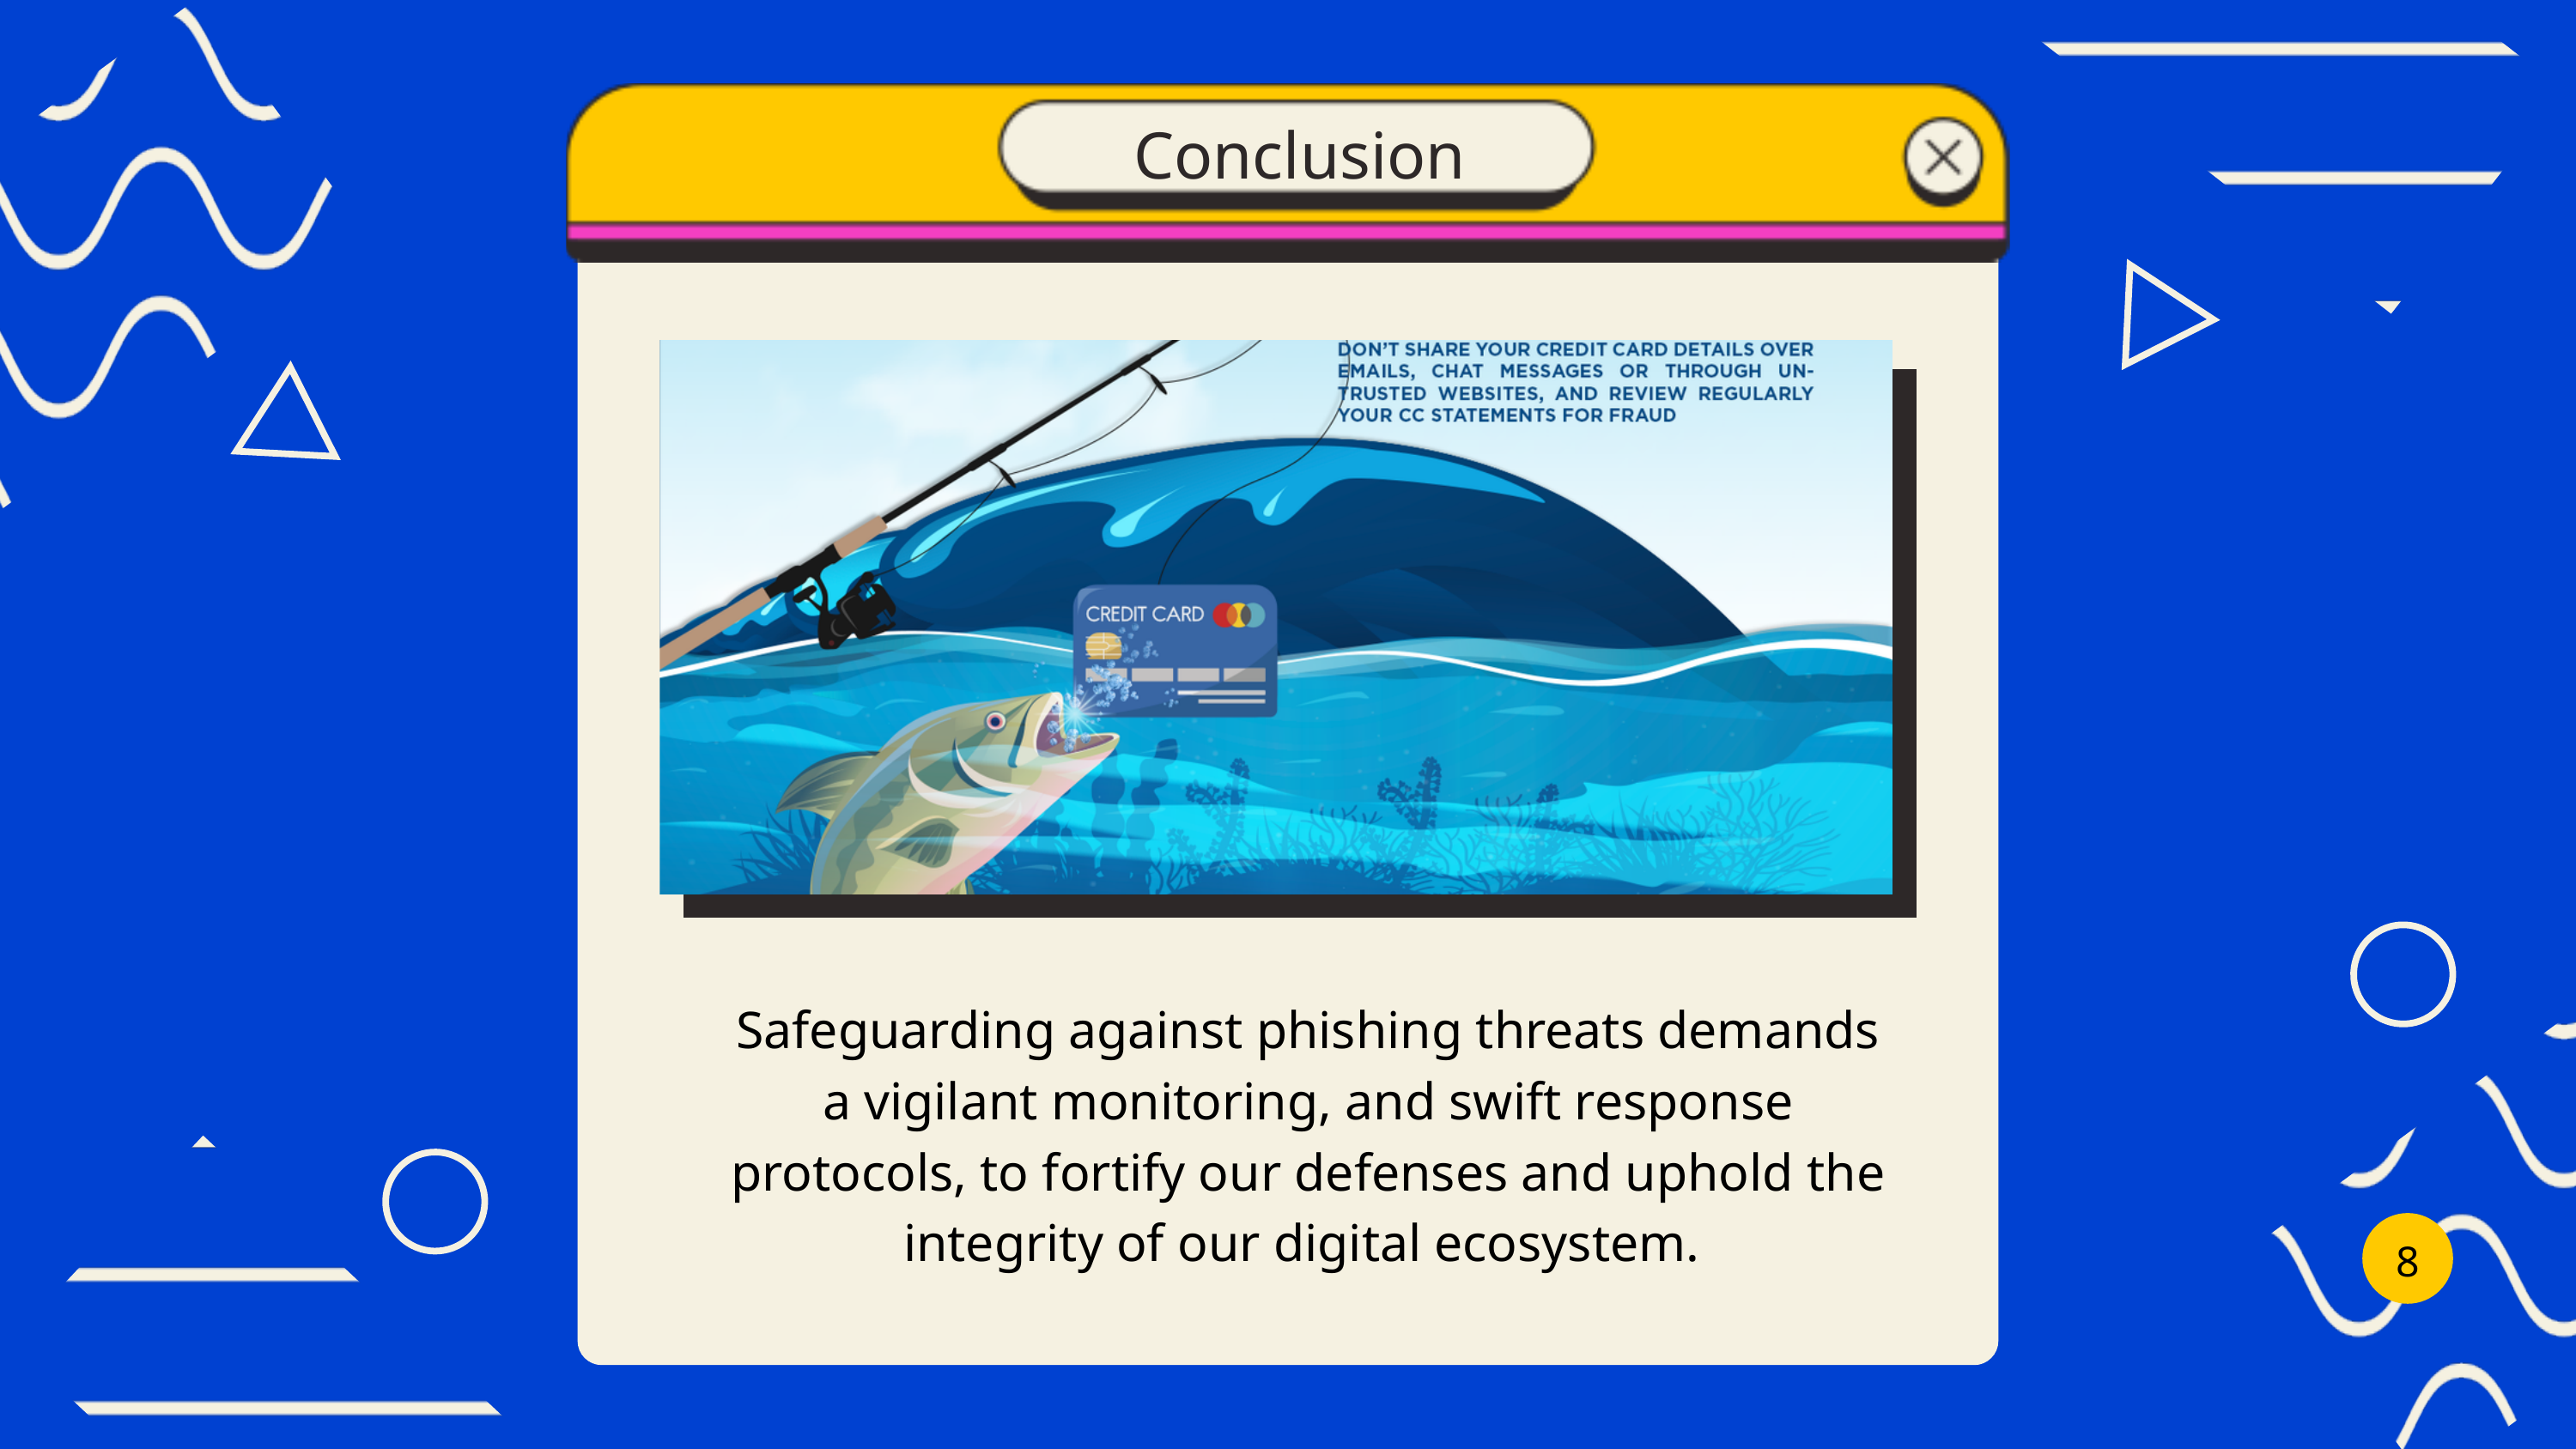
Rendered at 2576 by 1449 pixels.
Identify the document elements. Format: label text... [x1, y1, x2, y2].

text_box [659, 339, 1893, 895]
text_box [683, 368, 1917, 919]
text_box [566, 83, 2010, 263]
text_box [2099, 259, 2200, 348]
text_box [2252, 1009, 2576, 1449]
text_box [9, 1135, 538, 1449]
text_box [2361, 1212, 2454, 1304]
text_box Conclusion [1003, 101, 1597, 134]
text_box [2353, 925, 2453, 1024]
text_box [385, 1151, 485, 1252]
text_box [577, 135, 1999, 1366]
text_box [238, 367, 338, 454]
text_box [1998, 0, 2565, 314]
text_box [0, 0, 371, 511]
